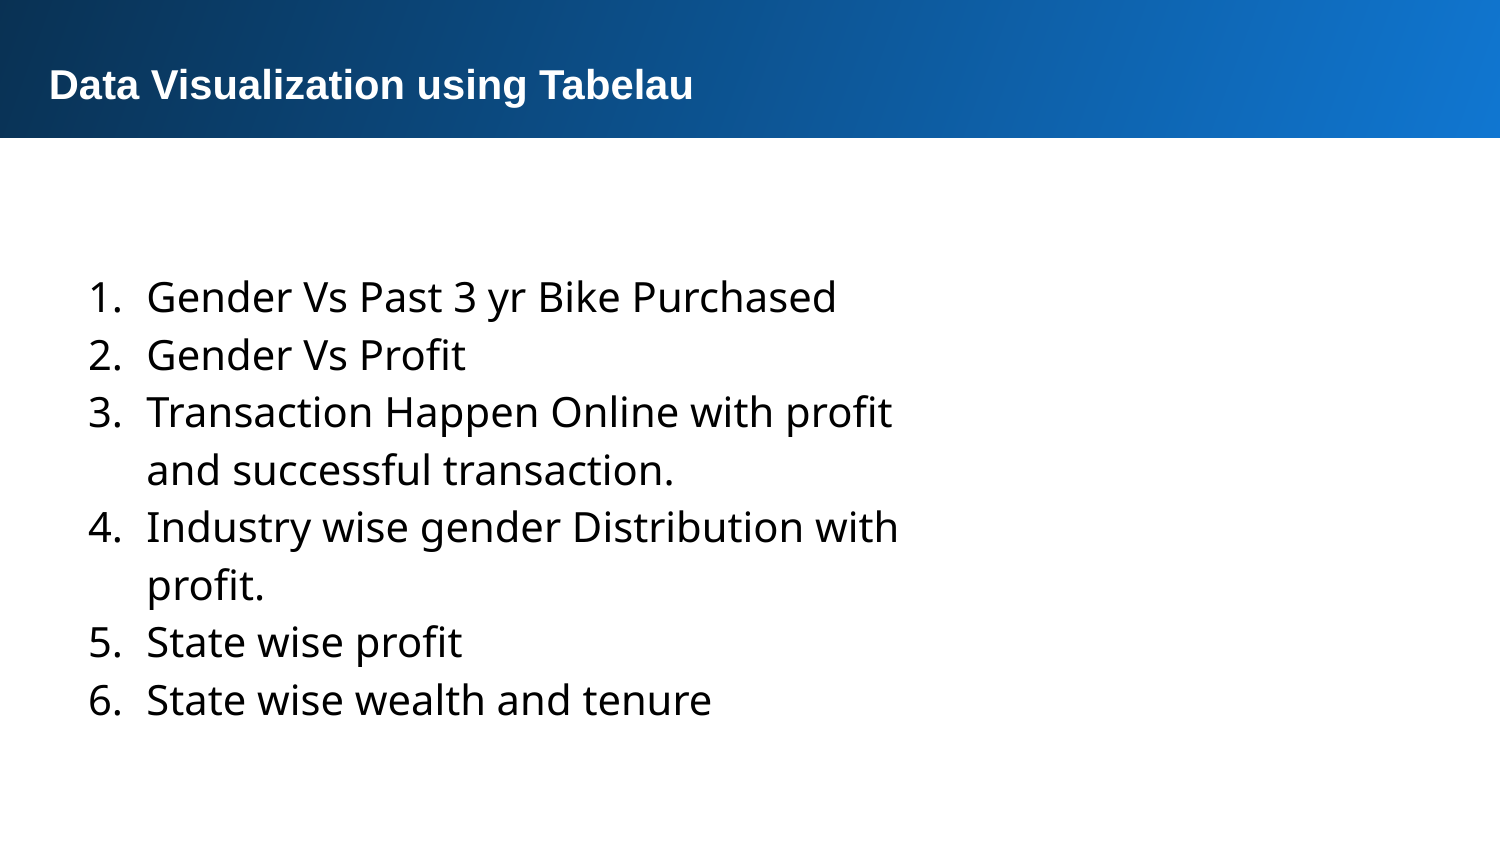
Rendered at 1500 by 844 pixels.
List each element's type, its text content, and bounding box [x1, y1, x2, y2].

text_box [0, 0, 1500, 138]
text_box Data Visualization using Tabelau [33, 43, 1439, 124]
text_box Gender Vs Past 3 yr Bike Purchased Gender Vs Profit Transaction Happen Online with profit and successful transaction. Industry wise gender Distribution with profit. State wise profit State wise wealth and tenure [56, 198, 952, 797]
